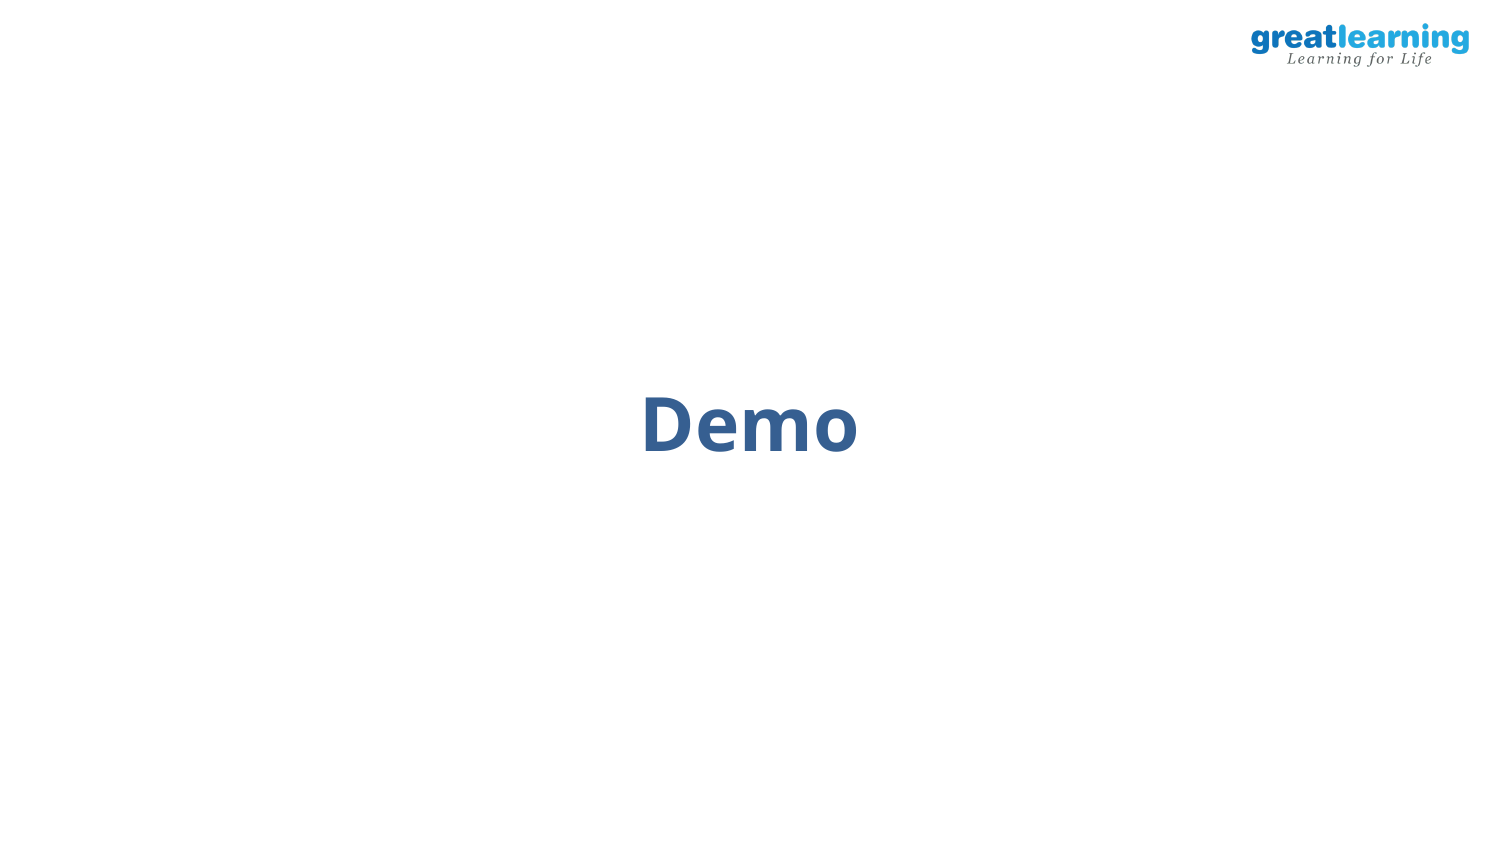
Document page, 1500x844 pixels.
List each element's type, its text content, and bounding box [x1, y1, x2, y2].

picture [1251, 23, 1469, 67]
title Demo [51, 362, 1449, 482]
